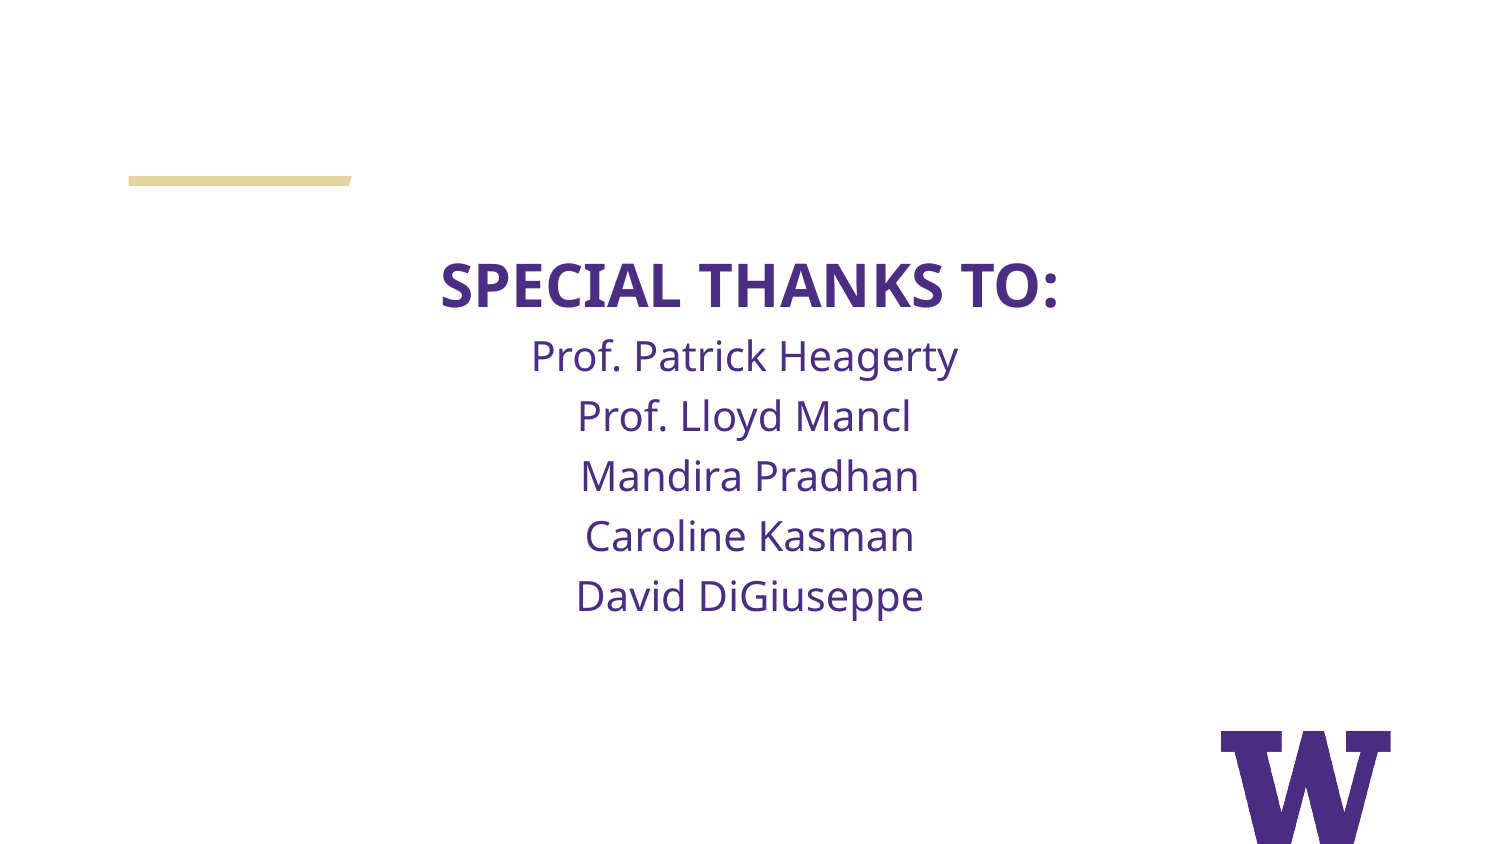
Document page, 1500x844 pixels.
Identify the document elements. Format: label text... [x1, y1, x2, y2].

picture [1221, 731, 1391, 844]
picture [128, 176, 352, 186]
list SPECIAL THANKS TO: Prof. Patrick Heagerty Prof. Lloyd Mancl Mandira Pradhan Caroline Kasman David DiGiuseppe [125, 221, 1375, 692]
